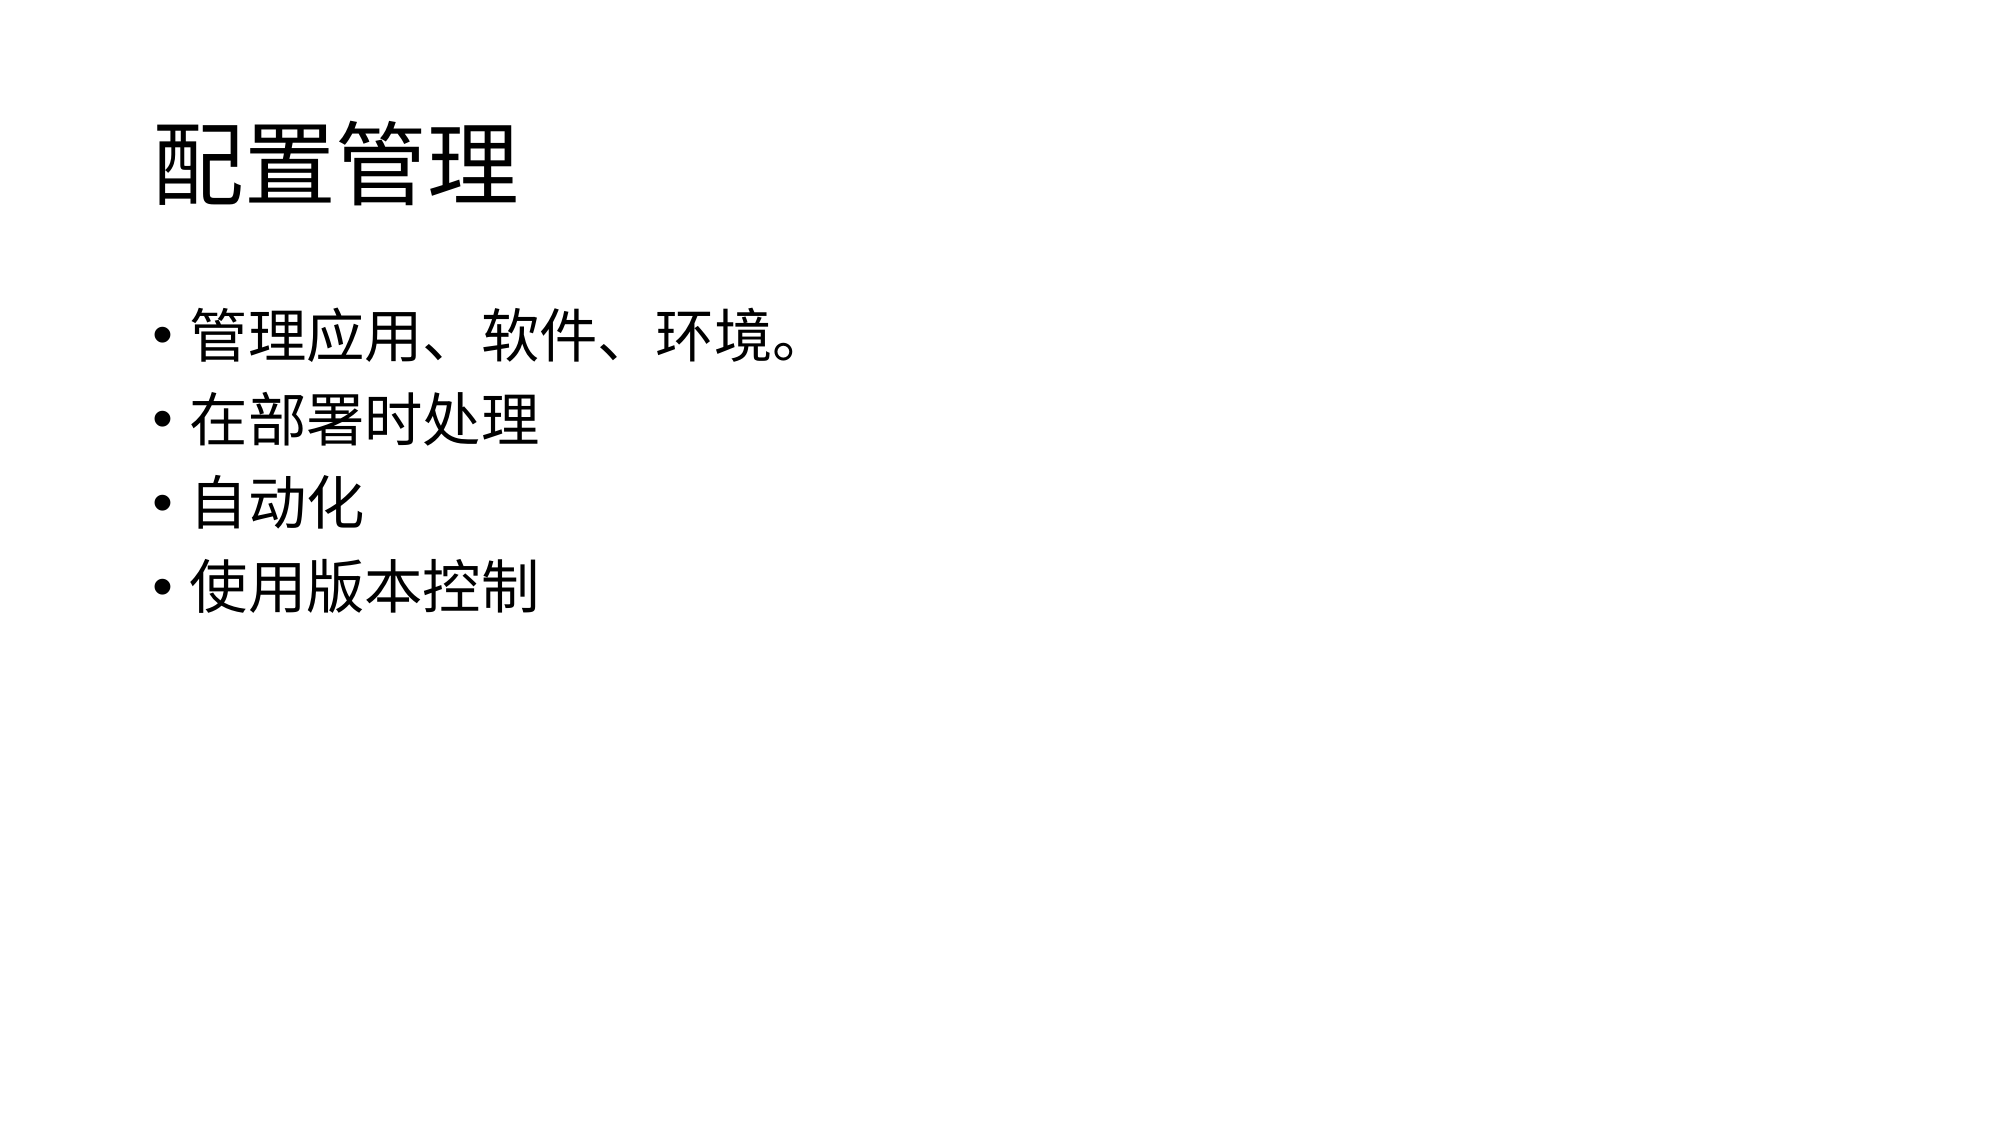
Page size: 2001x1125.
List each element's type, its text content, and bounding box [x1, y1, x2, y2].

title 配置管理 [137, 59, 1863, 278]
list 管理应用、软件、环境。 在部署时处理 自动化 使用版本控制 [137, 299, 1863, 1014]
